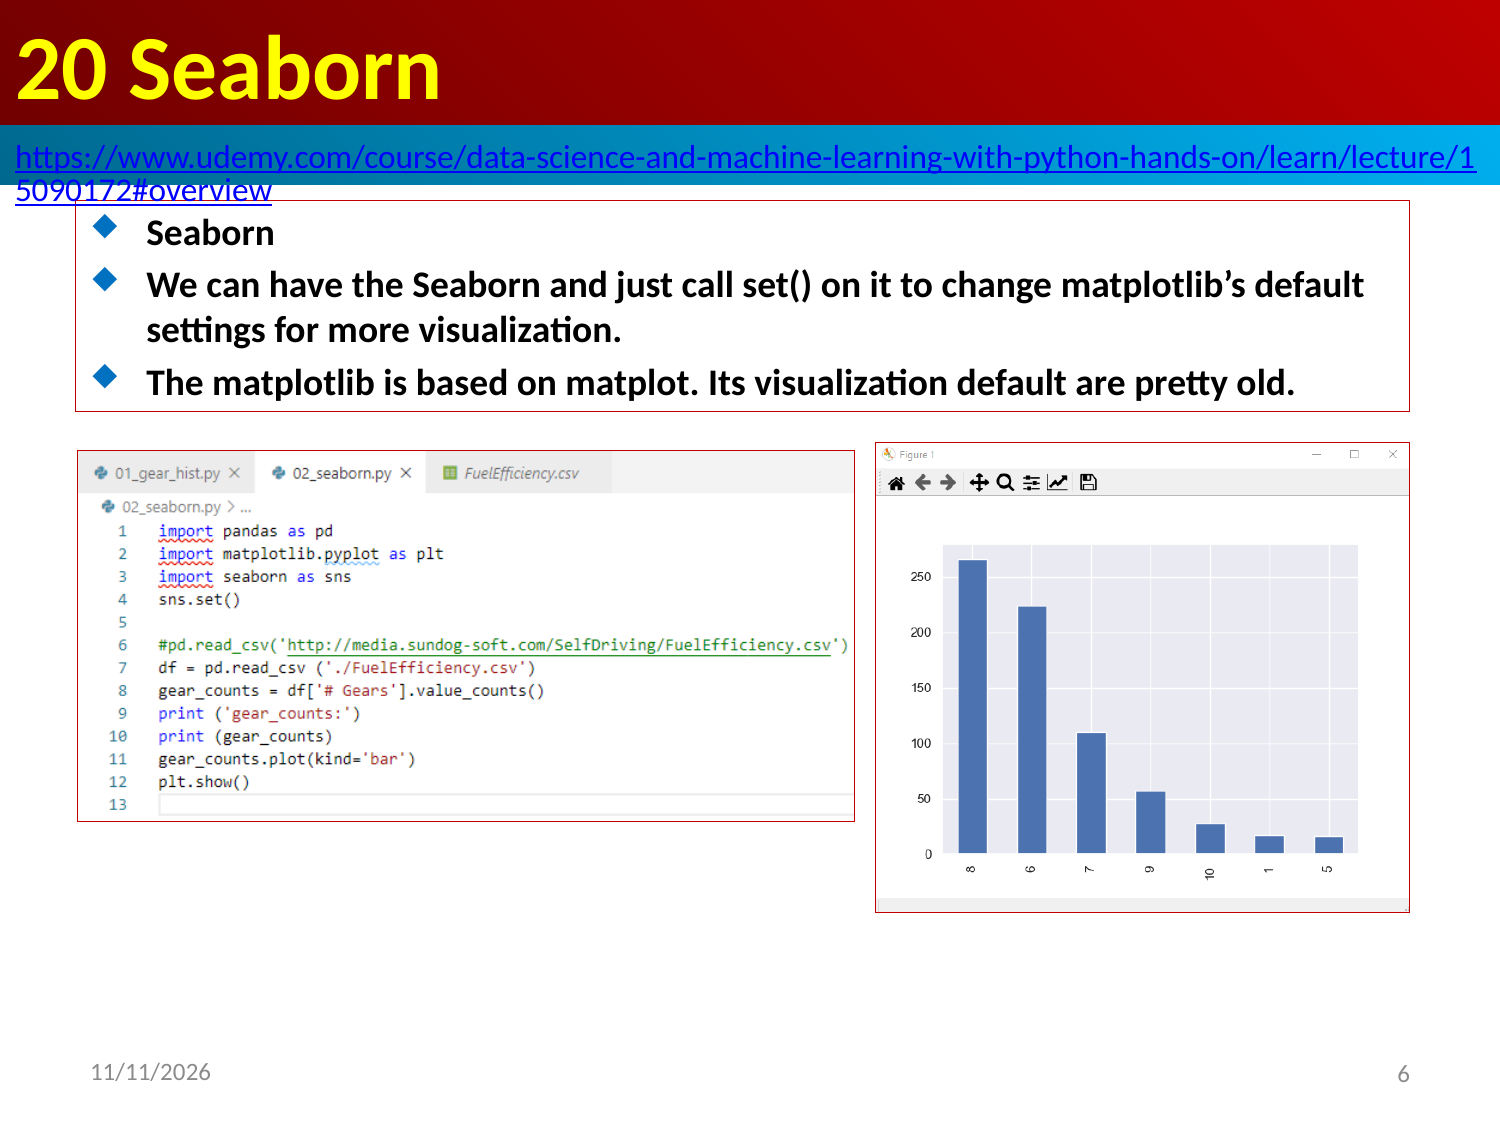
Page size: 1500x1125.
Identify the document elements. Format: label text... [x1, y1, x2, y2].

picture [77, 450, 855, 822]
text_box https://www.udemy.com/course/data-science-and-machine-learning-with-python-hands-on/learn/lecture/15090172#overview [0, 125, 1500, 185]
slide_number 6 [1074, 1042, 1425, 1103]
subtitle Seaborn We can have the Seaborn and just call set() on it to change matplotlib’s default settings for more visualization. The matplotlib is based on matplot. Its visualization default are pretty old. [75, 200, 1410, 412]
title 20 Seaborn [0, 0, 1500, 125]
picture [874, 442, 1410, 913]
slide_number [75, 1040, 425, 1101]
